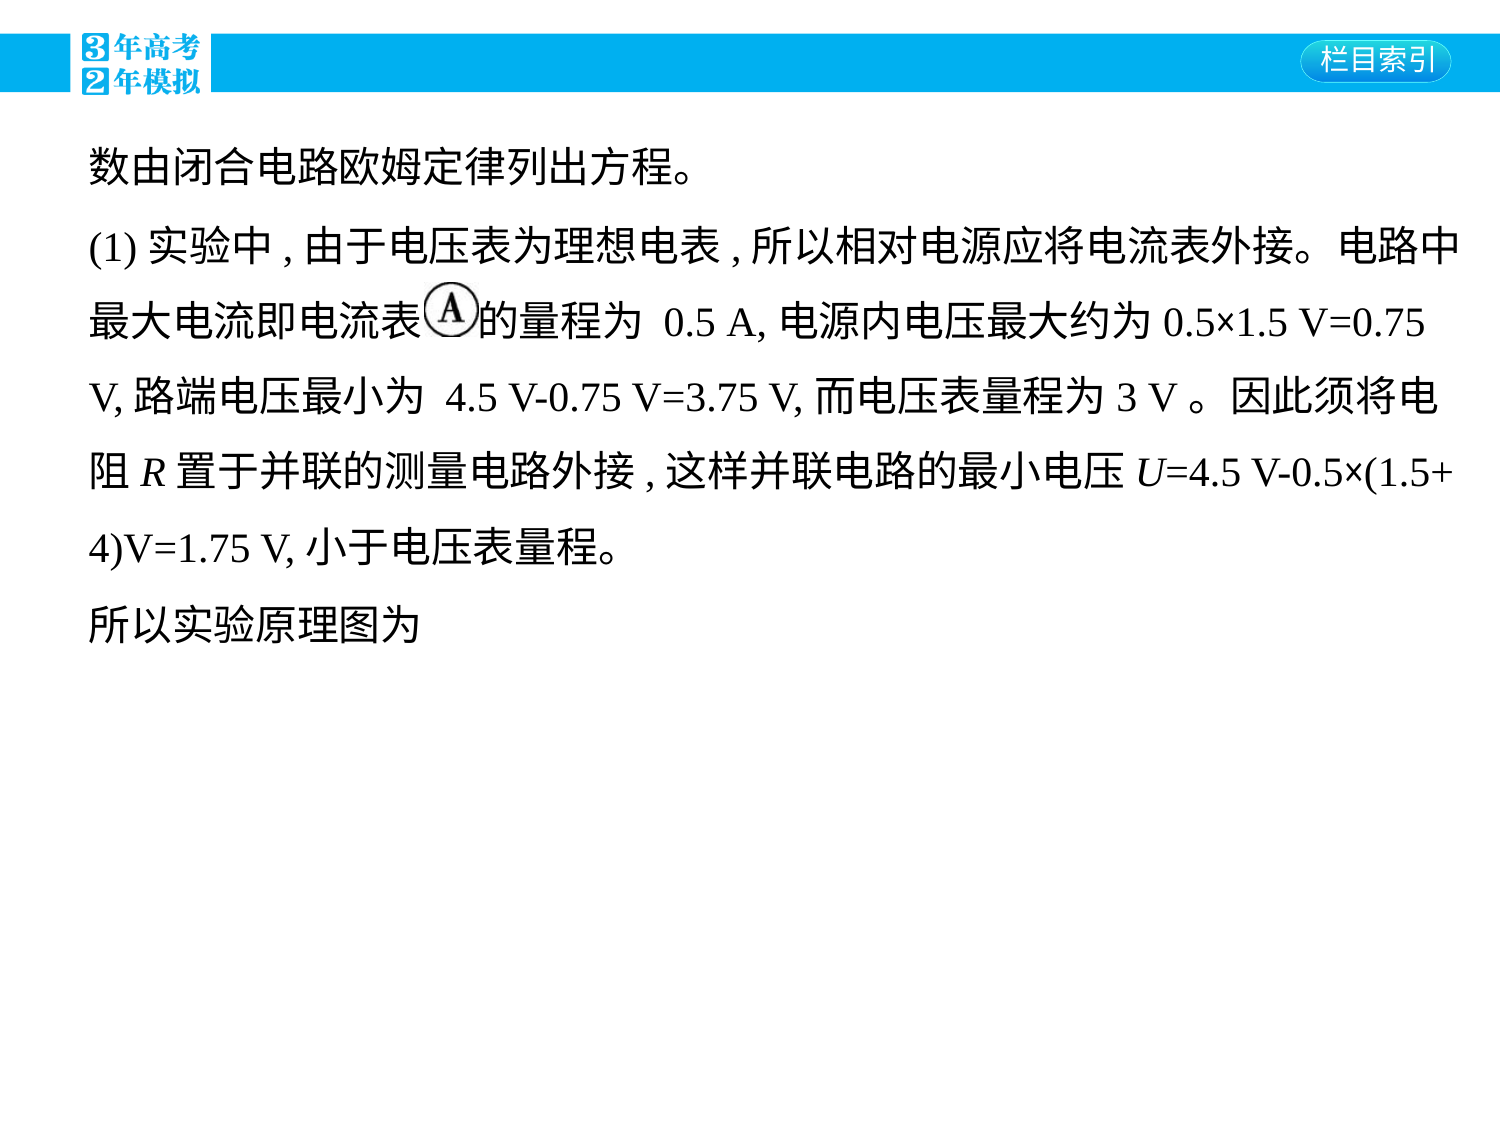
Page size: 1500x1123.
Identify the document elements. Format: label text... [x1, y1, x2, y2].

picture [87, 87, 103, 92]
picture [179, 82, 183, 95]
picture [186, 90, 200, 95]
picture [156, 90, 165, 95]
picture [152, 84, 157, 92]
picture [87, 36, 104, 59]
text_box 数由闭合电路欧姆定律列出方程。 (1)实验中,由于电压表为理想电表,所以相对电源应将电流表外接。电路中 最大电流即电流表 的量程为 0.5 A,电源内电压最大约为0.5×1.5 V=0.75 V,路端电压最小为 4.5 V-0.75 V=3.75 V,而电压表量程为3 V。因此须将电 阻R置于并联的测量电路外接,这样并联电路的最小电压U=4.5 V-0.5×(1.5+ 4)V=1.75 V,小于电压表量程。 所以实验原理图为 [88, 115, 1484, 650]
picture [423, 281, 479, 337]
picture [82, 33, 200, 95]
picture [187, 33, 200, 41]
picture [87, 71, 103, 84]
picture [187, 75, 193, 85]
picture [159, 71, 163, 83]
